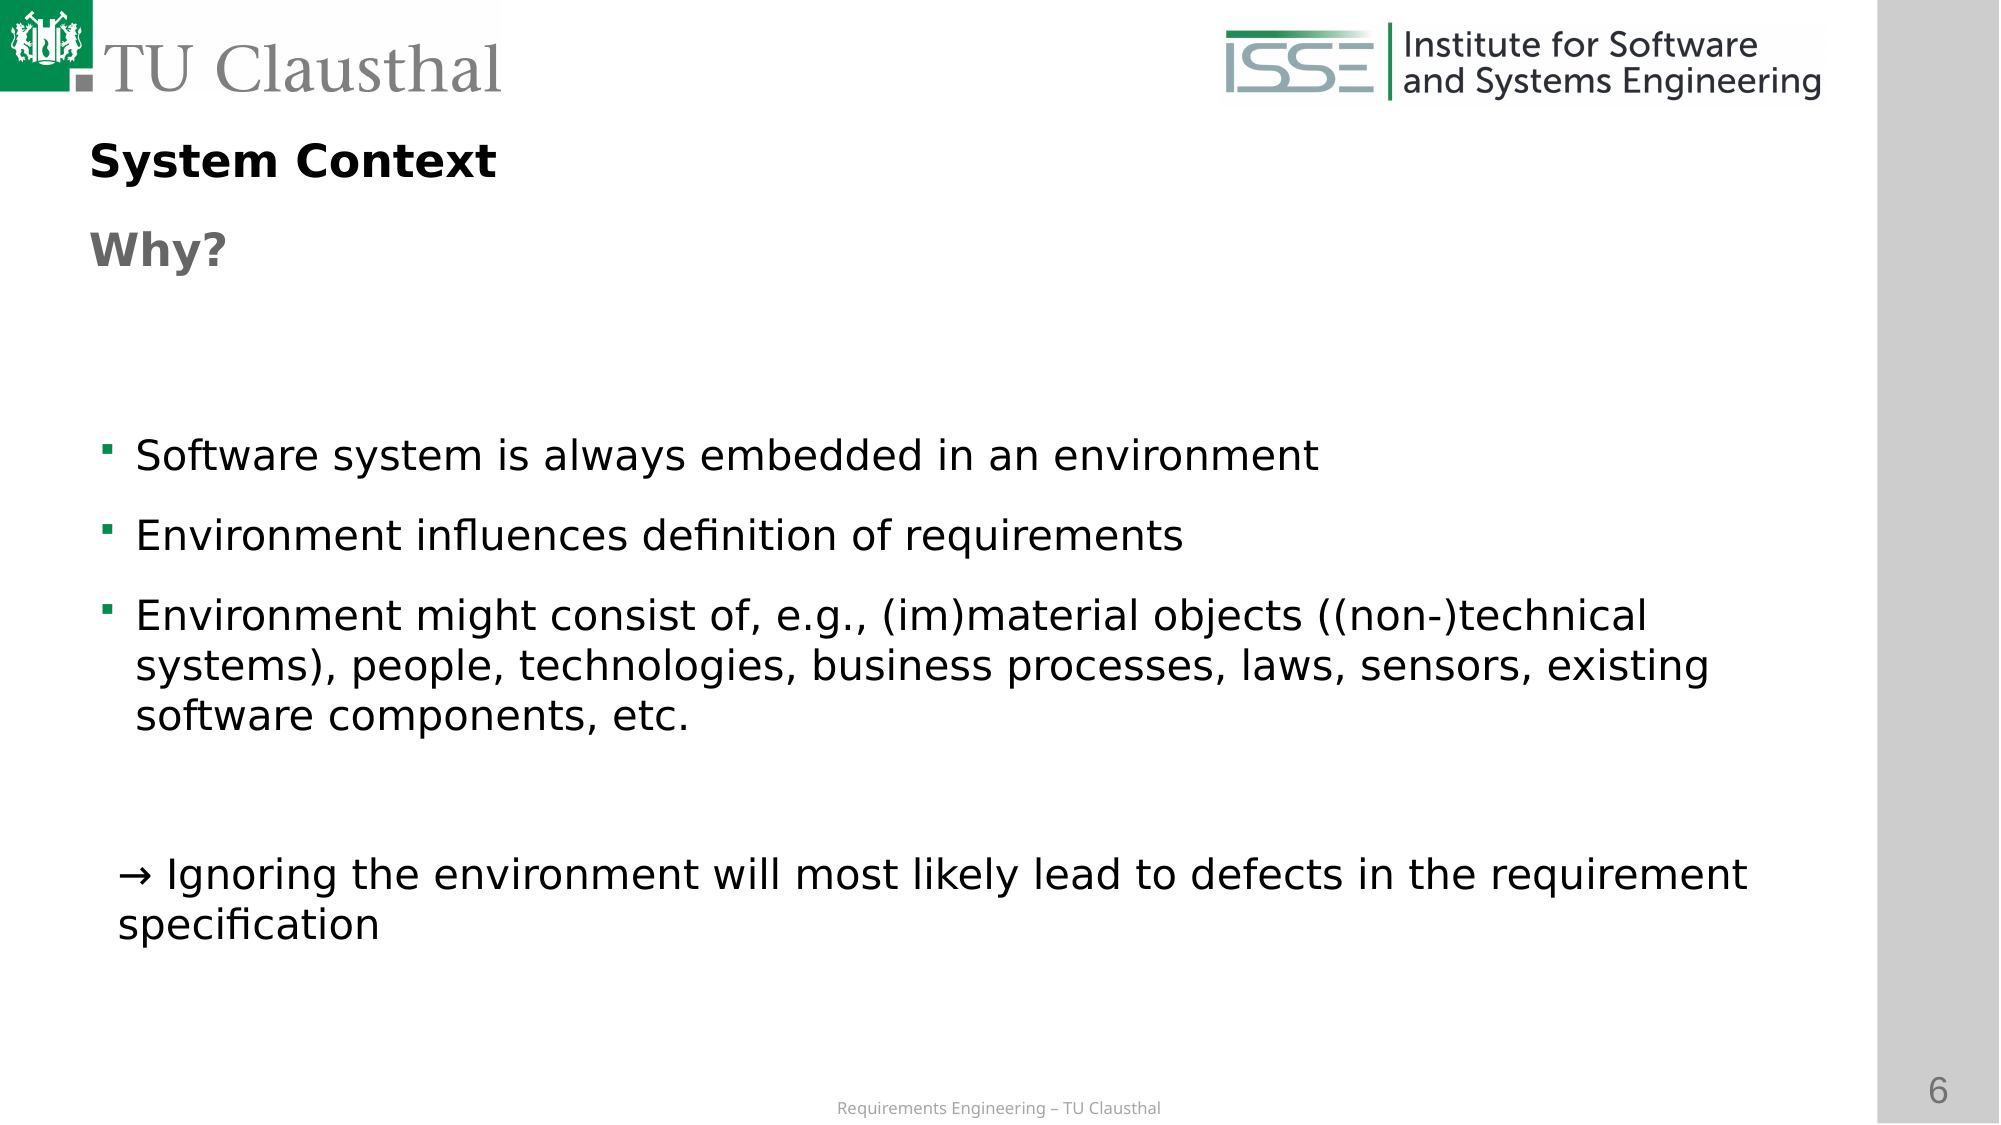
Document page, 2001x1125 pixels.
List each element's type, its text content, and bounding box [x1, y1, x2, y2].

text_box System Context [89, 118, 1788, 200]
picture [0, 0, 501, 92]
picture [1218, 22, 1826, 107]
text_box [74, 280, 1424, 995]
text_box Why? [89, 207, 1788, 290]
list Software system is always embedded in an environment Environment influences definition of requirements Environment might consist of, e.g., (im)material objects ((non-)technical systems), people, technologies, business processes, laws, sensors, existing software components, etc. → Ignoring the environment will most likely lead to defects in the requirement specification [99, 290, 1837, 1087]
